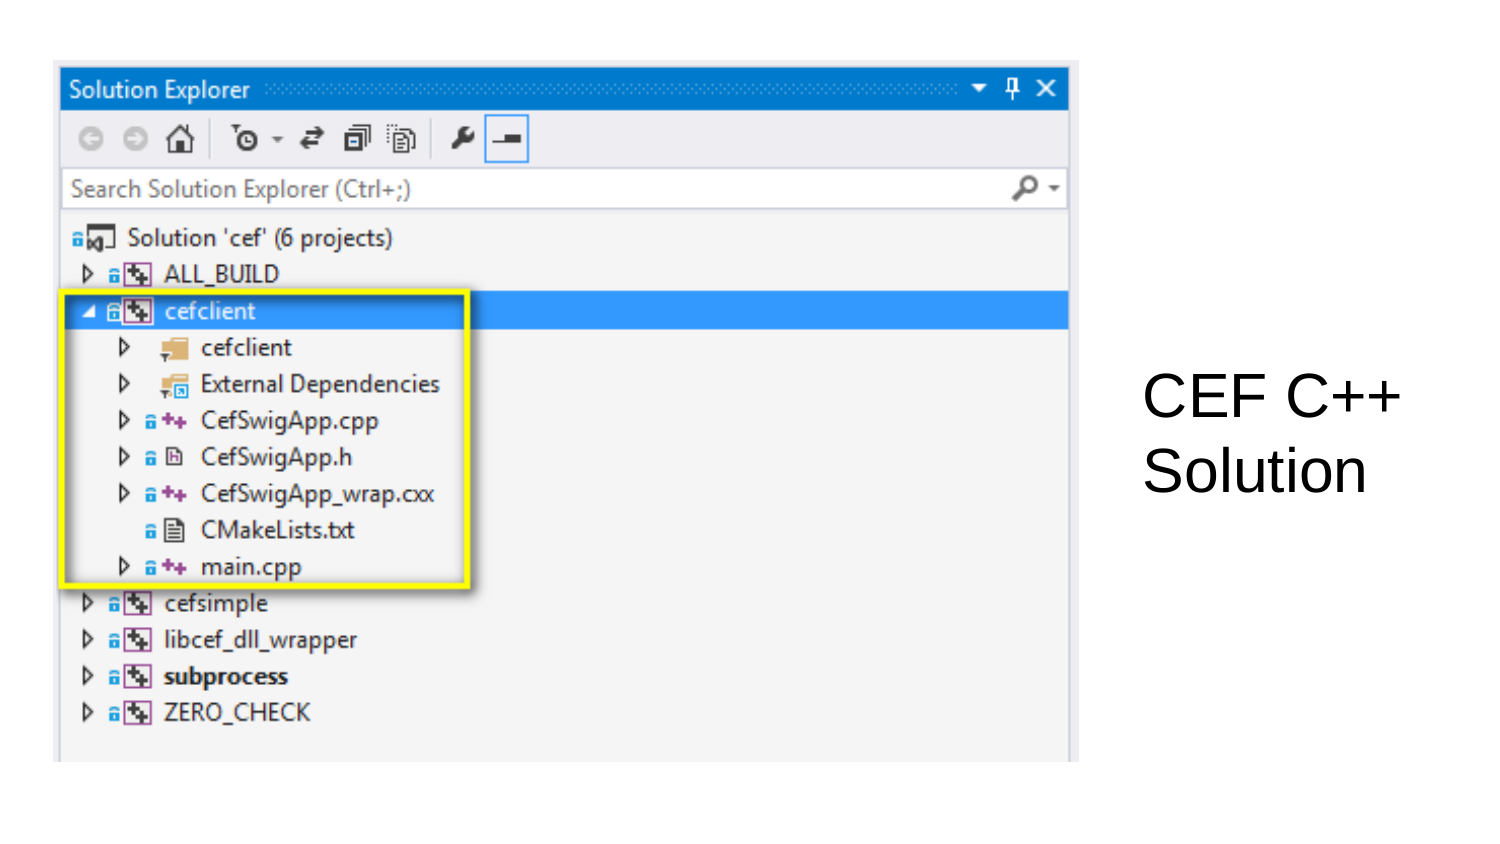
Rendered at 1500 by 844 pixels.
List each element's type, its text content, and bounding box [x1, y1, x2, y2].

picture [52, 60, 1079, 763]
text_box CEF C++ Solution [1128, 340, 1457, 428]
